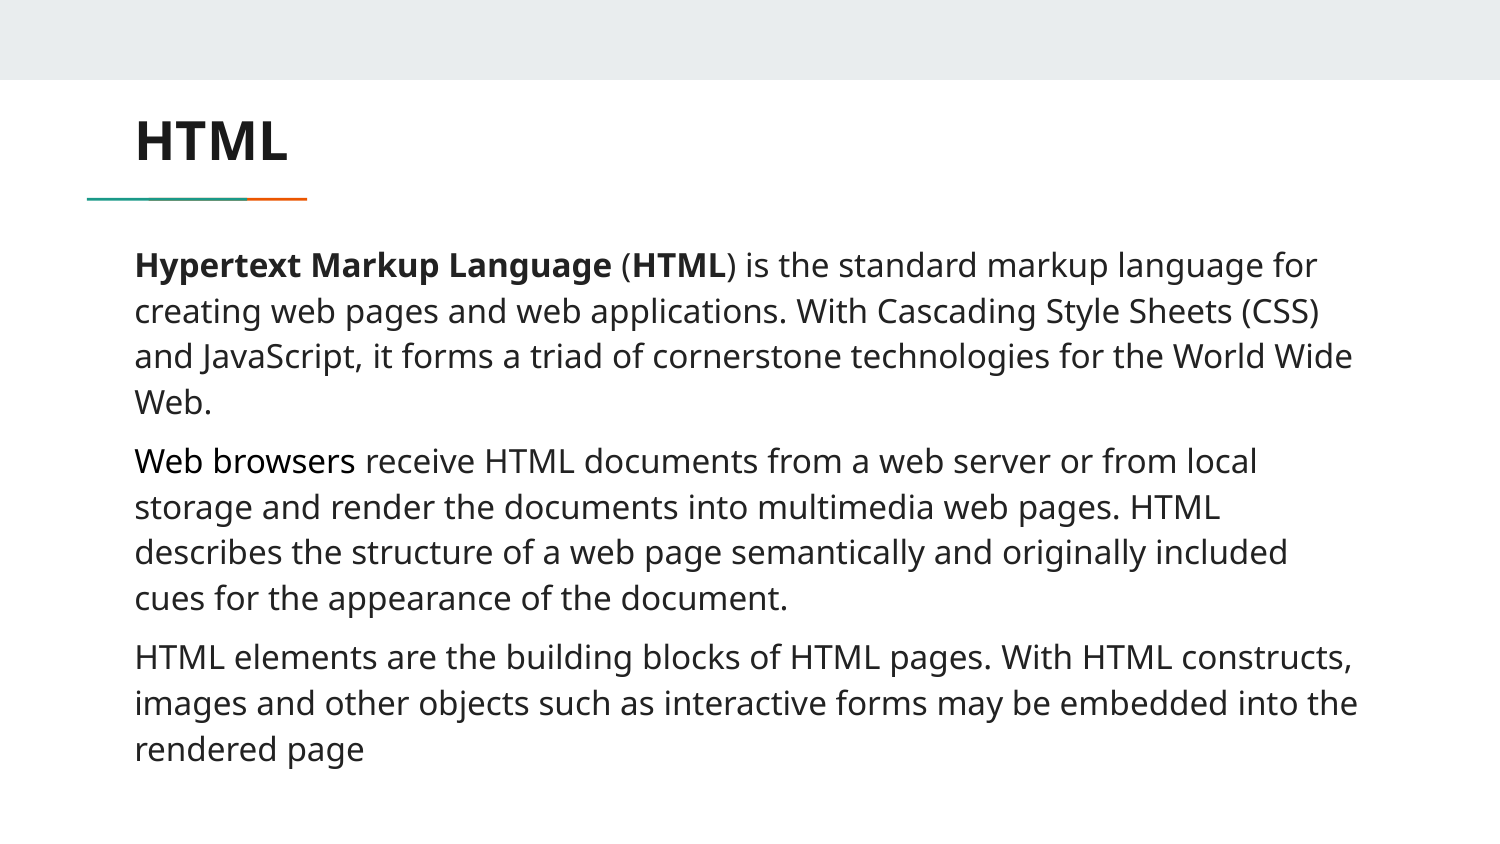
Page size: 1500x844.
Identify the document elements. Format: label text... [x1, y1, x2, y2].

list Hypertext Markup Language (HTML) is the standard markup language for creating web pages and web applications. With Cascading Style Sheets (CSS) and JavaScript, it forms a triad of cornerstone technologies for the World Wide Web. Web browsers receive HTML documents from a web server or from local storage and render the documents into multimedia web pages. HTML describes the structure of a web page semantically and originally included cues for the appearance of the document. HTML elements are the building blocks of HTML pages. With HTML constructs, images and other objects such as interactive forms may be embedded into the rendered page [119, 222, 1381, 594]
title HTML [119, 91, 1381, 180]
